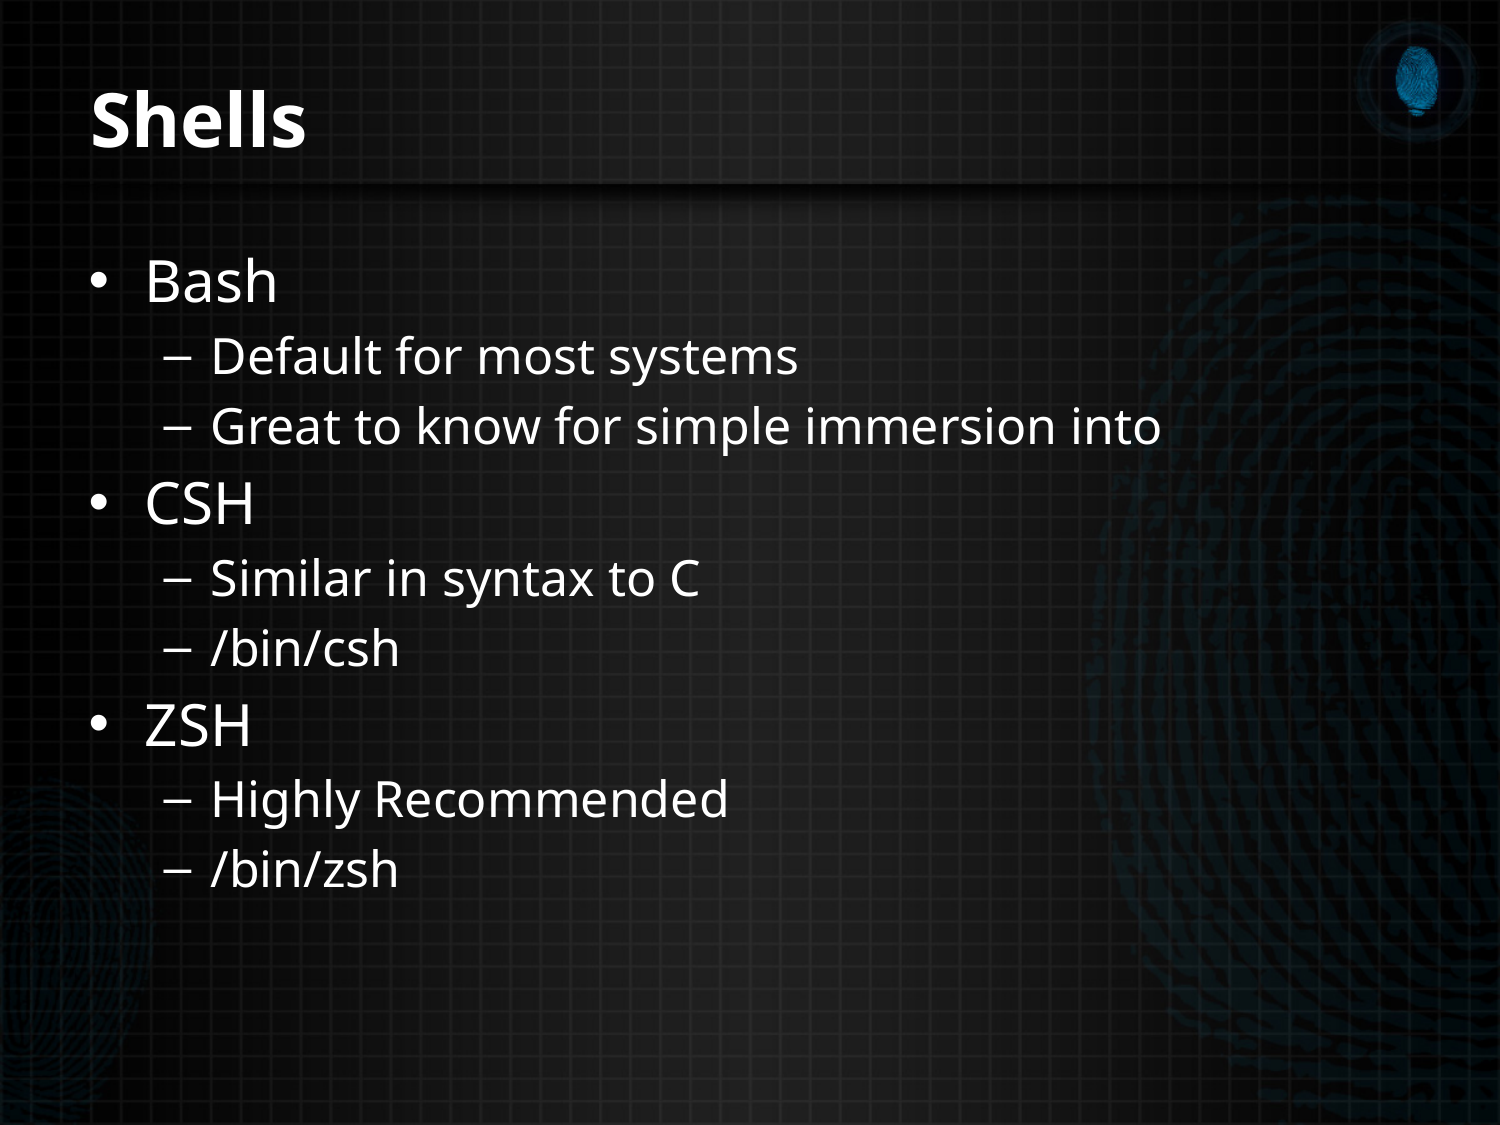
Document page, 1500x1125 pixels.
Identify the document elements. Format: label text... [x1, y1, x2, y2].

picture [0, 0, 1500, 1125]
list Bash Default for most systems Great to know for simple immersion into CSH Similar in syntax to C /bin/csh ZSH Highly Recommended /bin/zsh [73, 236, 1424, 1100]
title Shells [75, 24, 1425, 212]
